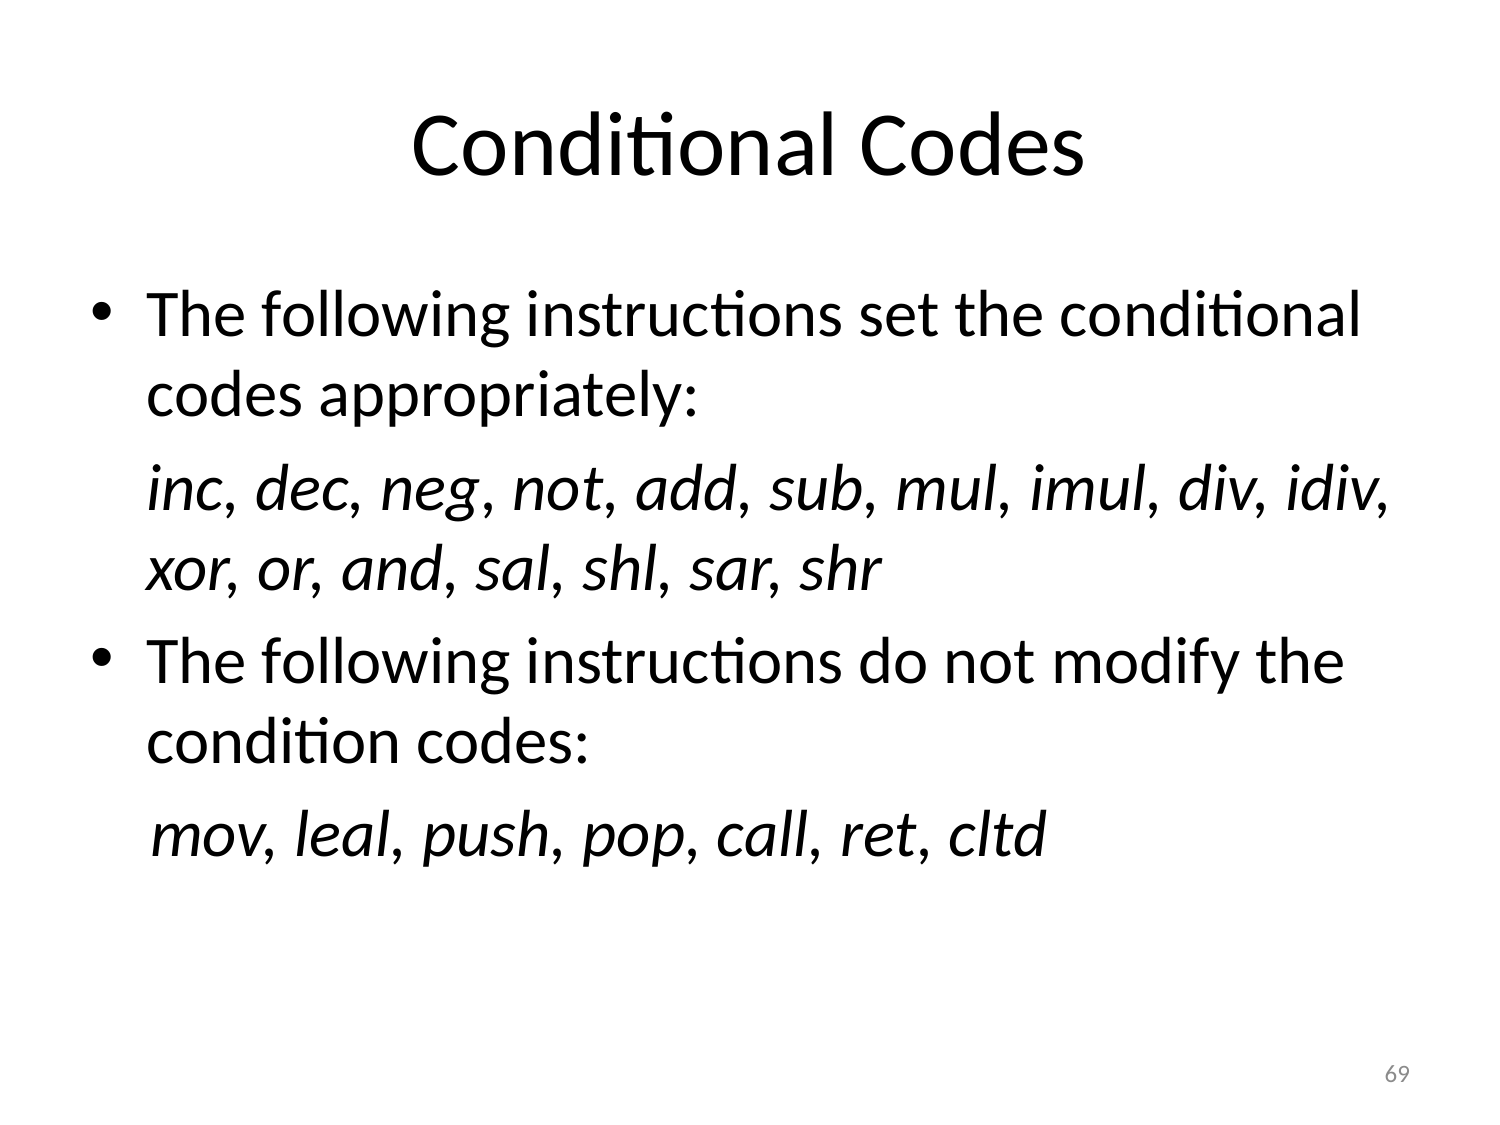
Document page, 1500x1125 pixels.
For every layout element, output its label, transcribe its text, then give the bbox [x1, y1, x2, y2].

title Conditional Codes [75, 45, 1425, 233]
list The following instructions set the conditional codes appropriately: inc, dec, neg, not, add, sub, mul, imul, div, idiv, xor, or, and, sal, shl, sar, shr The following instructions do not modify the condition codes: mov, leal, push, pop, call, ret, cltd [75, 262, 1425, 1005]
slide_number 69 [1074, 1042, 1425, 1103]
